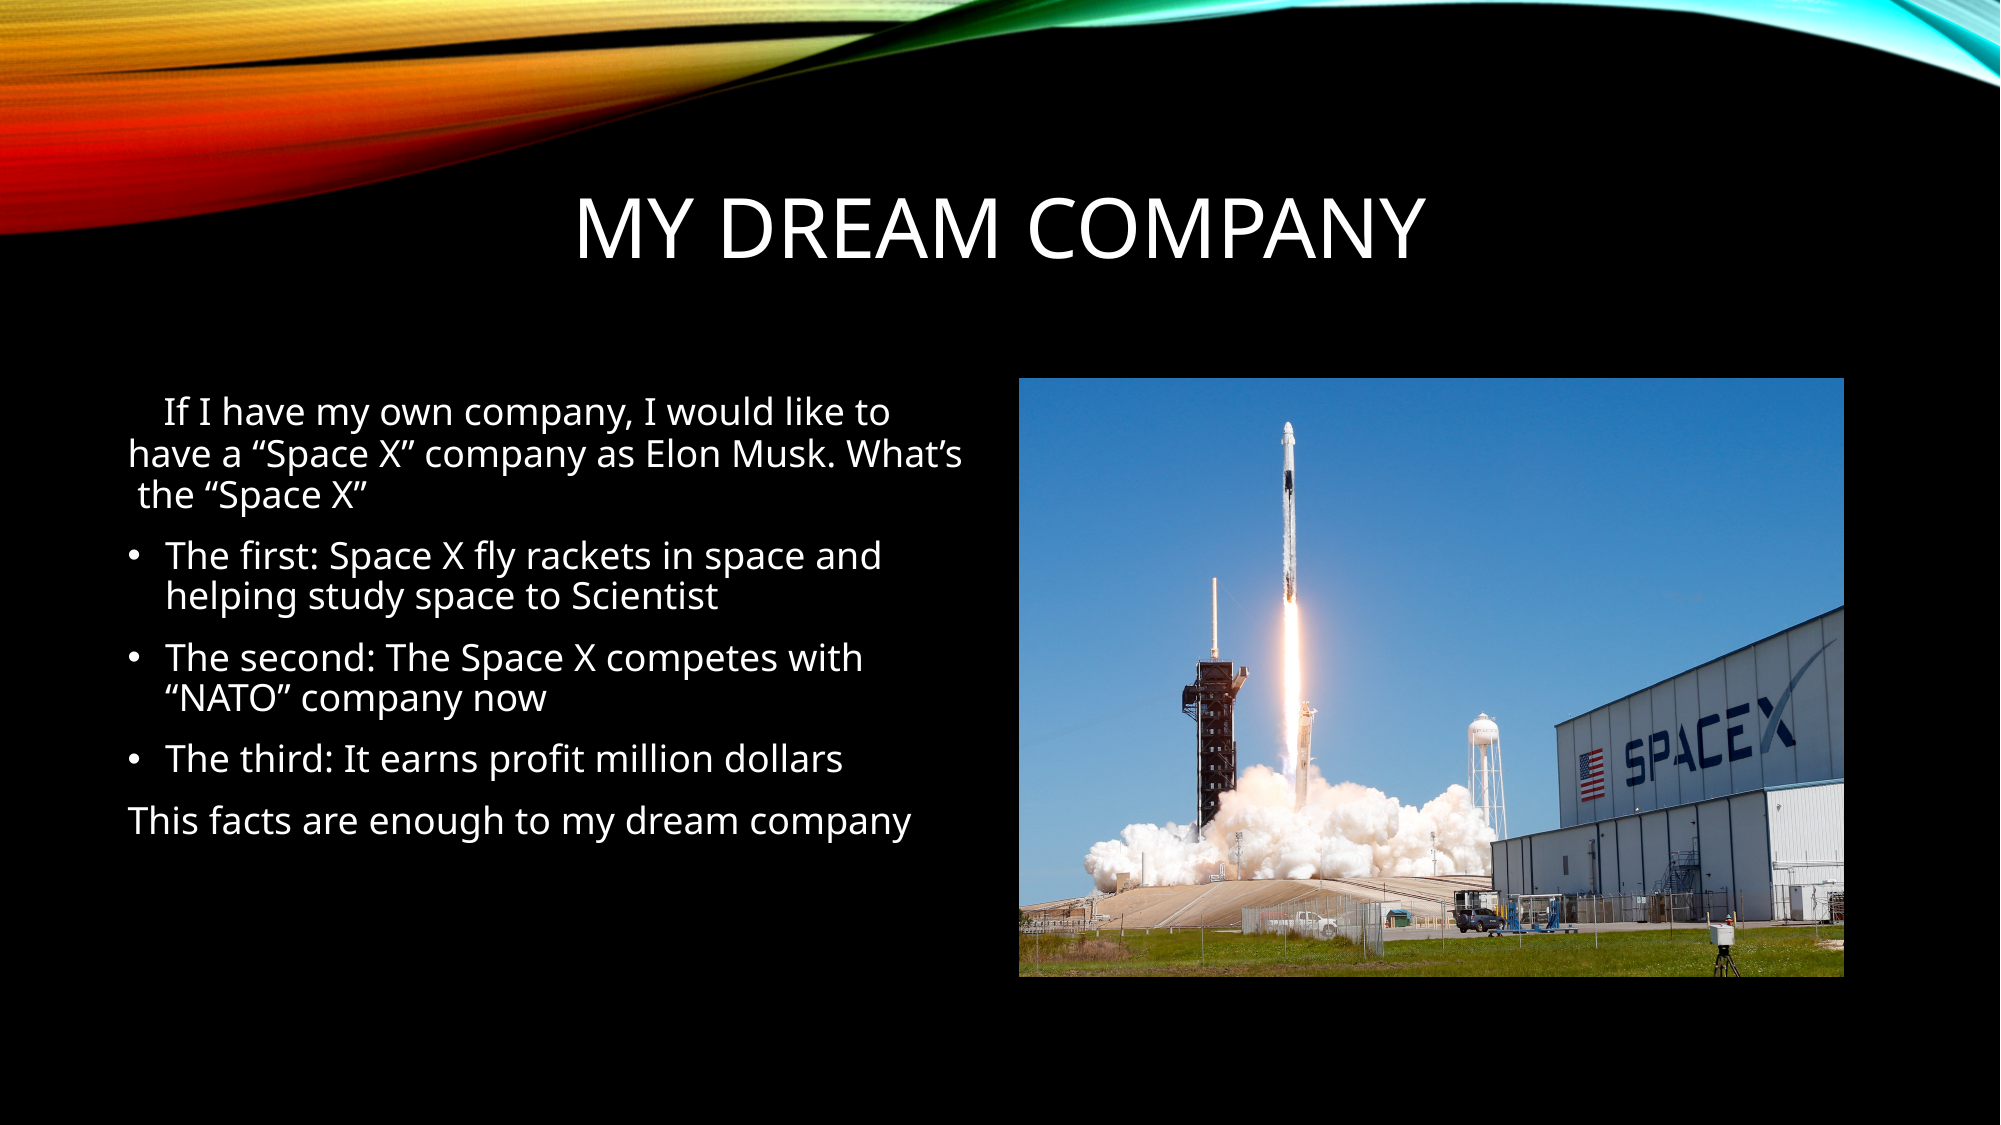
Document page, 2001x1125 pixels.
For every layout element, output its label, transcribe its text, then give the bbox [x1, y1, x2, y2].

title My dream company [112, 125, 1888, 338]
picture [1019, 378, 1845, 977]
picture [0, 0, 2000, 237]
list If I have my own company, I would like to have a “Space X” company as Elon Musk. What’s the “Space X” The first: Space X fly rackets in space and helping study space to Scientist The second: The Space X competes with “NATO” company now The third: It earns profit million dollars This facts are enough to my dream company [112, 378, 981, 1000]
